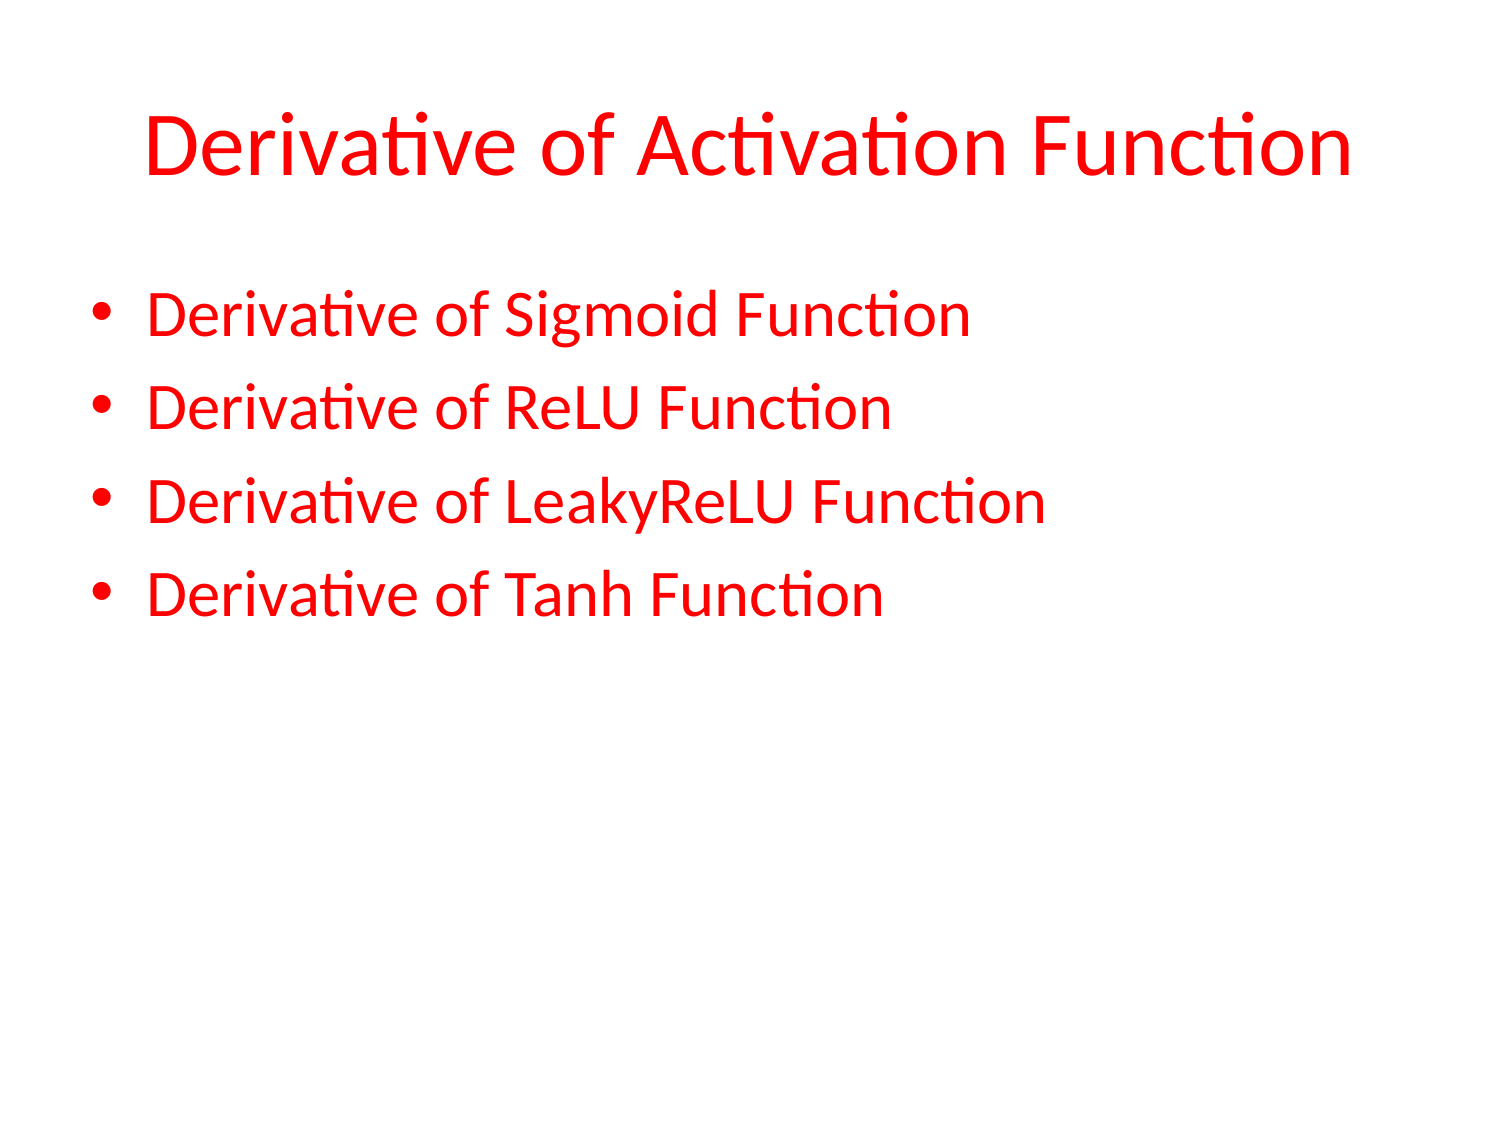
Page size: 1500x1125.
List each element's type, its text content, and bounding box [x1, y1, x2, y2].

title Derivative of Activation Function [75, 45, 1425, 233]
list Derivative of Sigmoid Function Derivative of ReLU Function Derivative of LeakyReLU Function Derivative of Tanh Function [75, 262, 1425, 1005]
